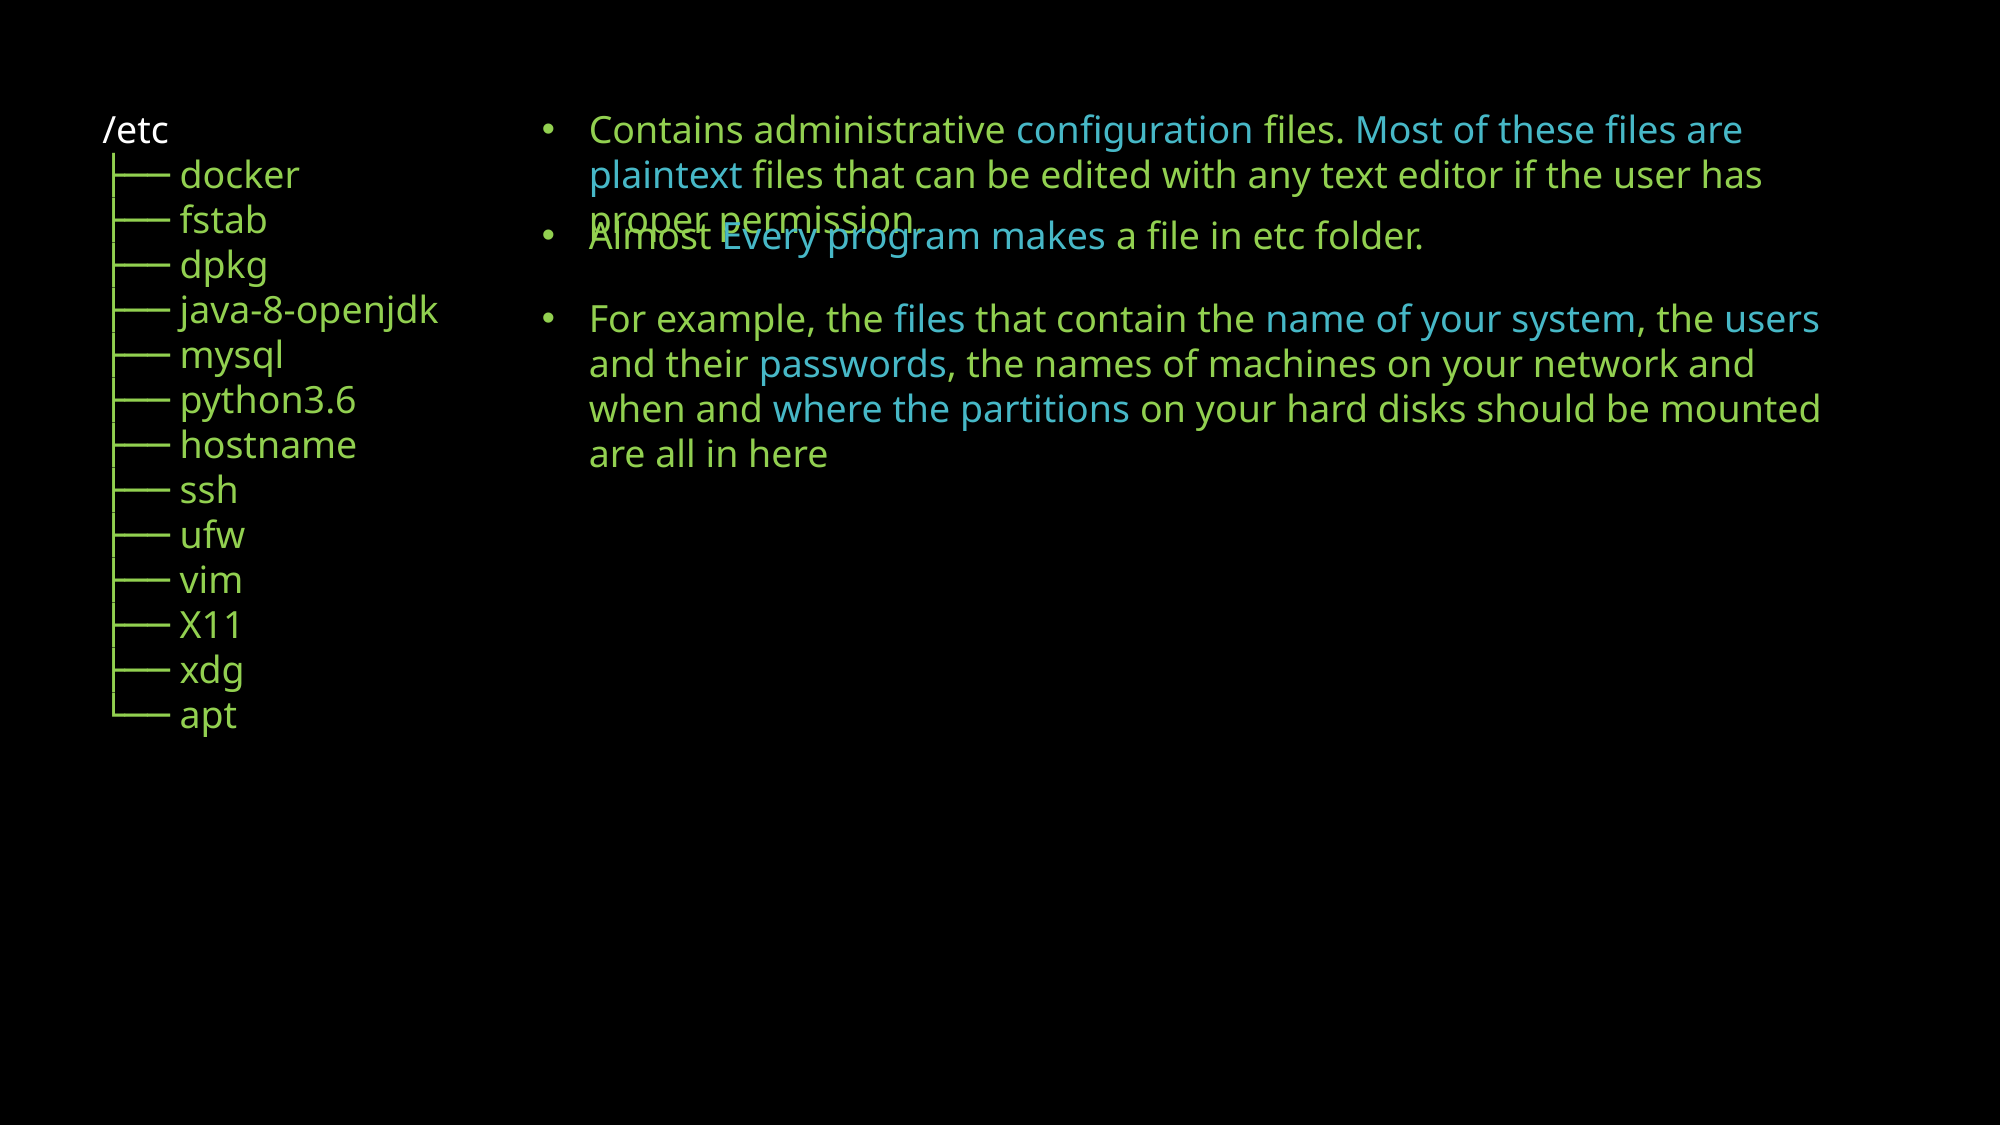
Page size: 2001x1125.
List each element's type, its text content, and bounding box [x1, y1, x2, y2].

text_box Almost Every program makes a file in etc folder. [527, 204, 1865, 265]
text_box Contains administrative conﬁguration ﬁles. Most of these ﬁles are plaintext ﬁles that can be edited with any text editor if the user has proper permission. [527, 98, 1865, 204]
text_box For example, the files that contain the name of your system, the users and their passwords, the names of machines on your network and when and where the partitions on your hard disks should be mounted are all in here [527, 287, 1865, 483]
text_box /etc ├── docker ├── fstab ├── dpkg ├── java-8-openjdk ├── mysql ├── python3.6 ├── hostname ├── ssh ├── ufw ├── vim ├── X11 ├── xdg └── apt [87, 98, 488, 834]
